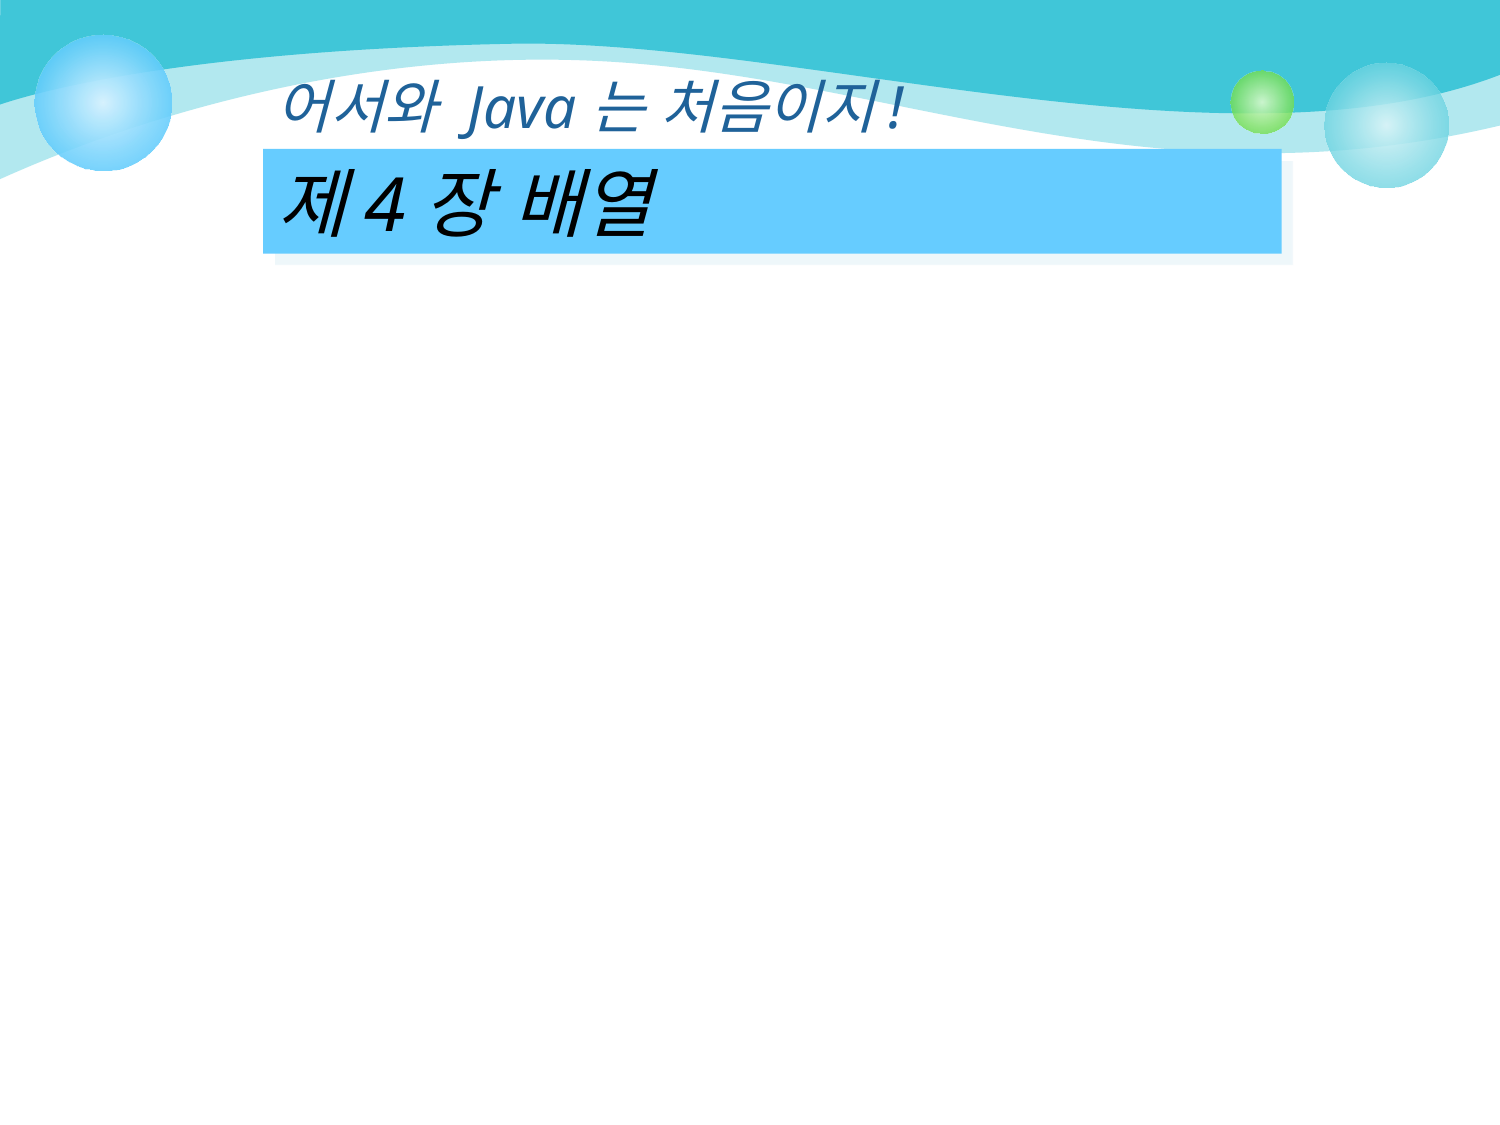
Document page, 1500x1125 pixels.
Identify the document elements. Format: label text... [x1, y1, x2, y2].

text_box 제4장 배열 [263, 148, 1282, 254]
text_box 어서와 Java는 처음이지! [262, 63, 919, 148]
